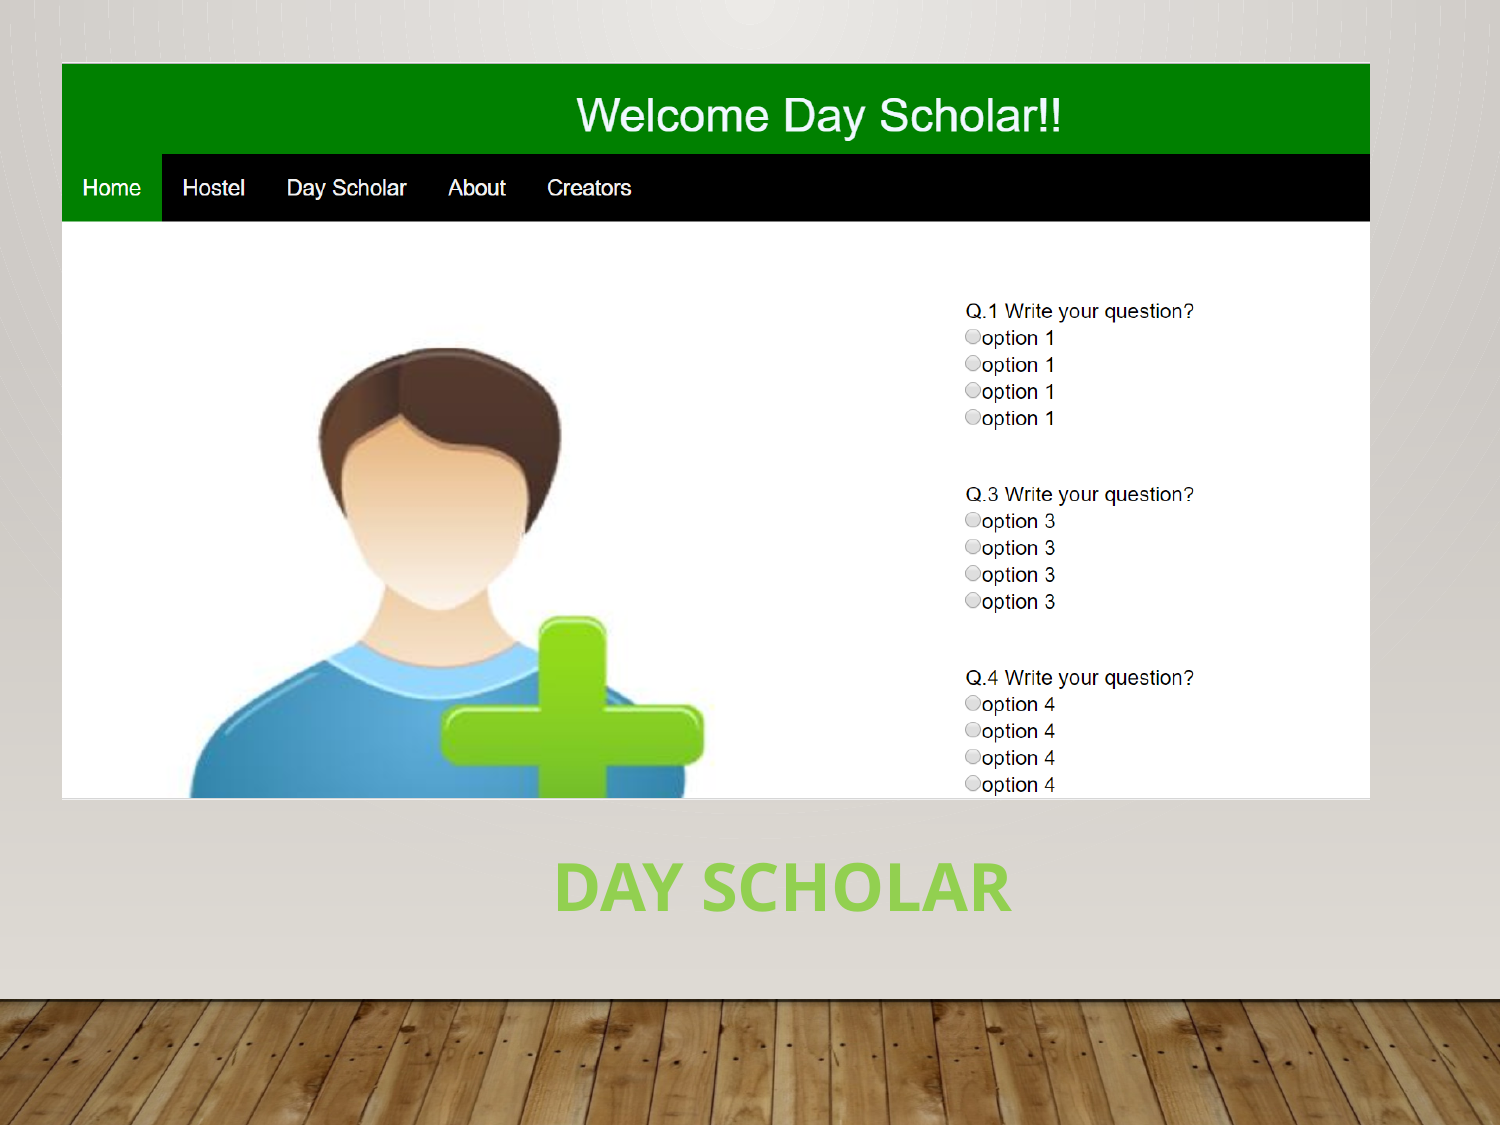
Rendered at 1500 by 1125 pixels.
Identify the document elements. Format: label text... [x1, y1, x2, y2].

text_box DAY SCHOLAR [537, 837, 1500, 933]
picture [62, 62, 1371, 801]
picture [0, 999, 1500, 1125]
